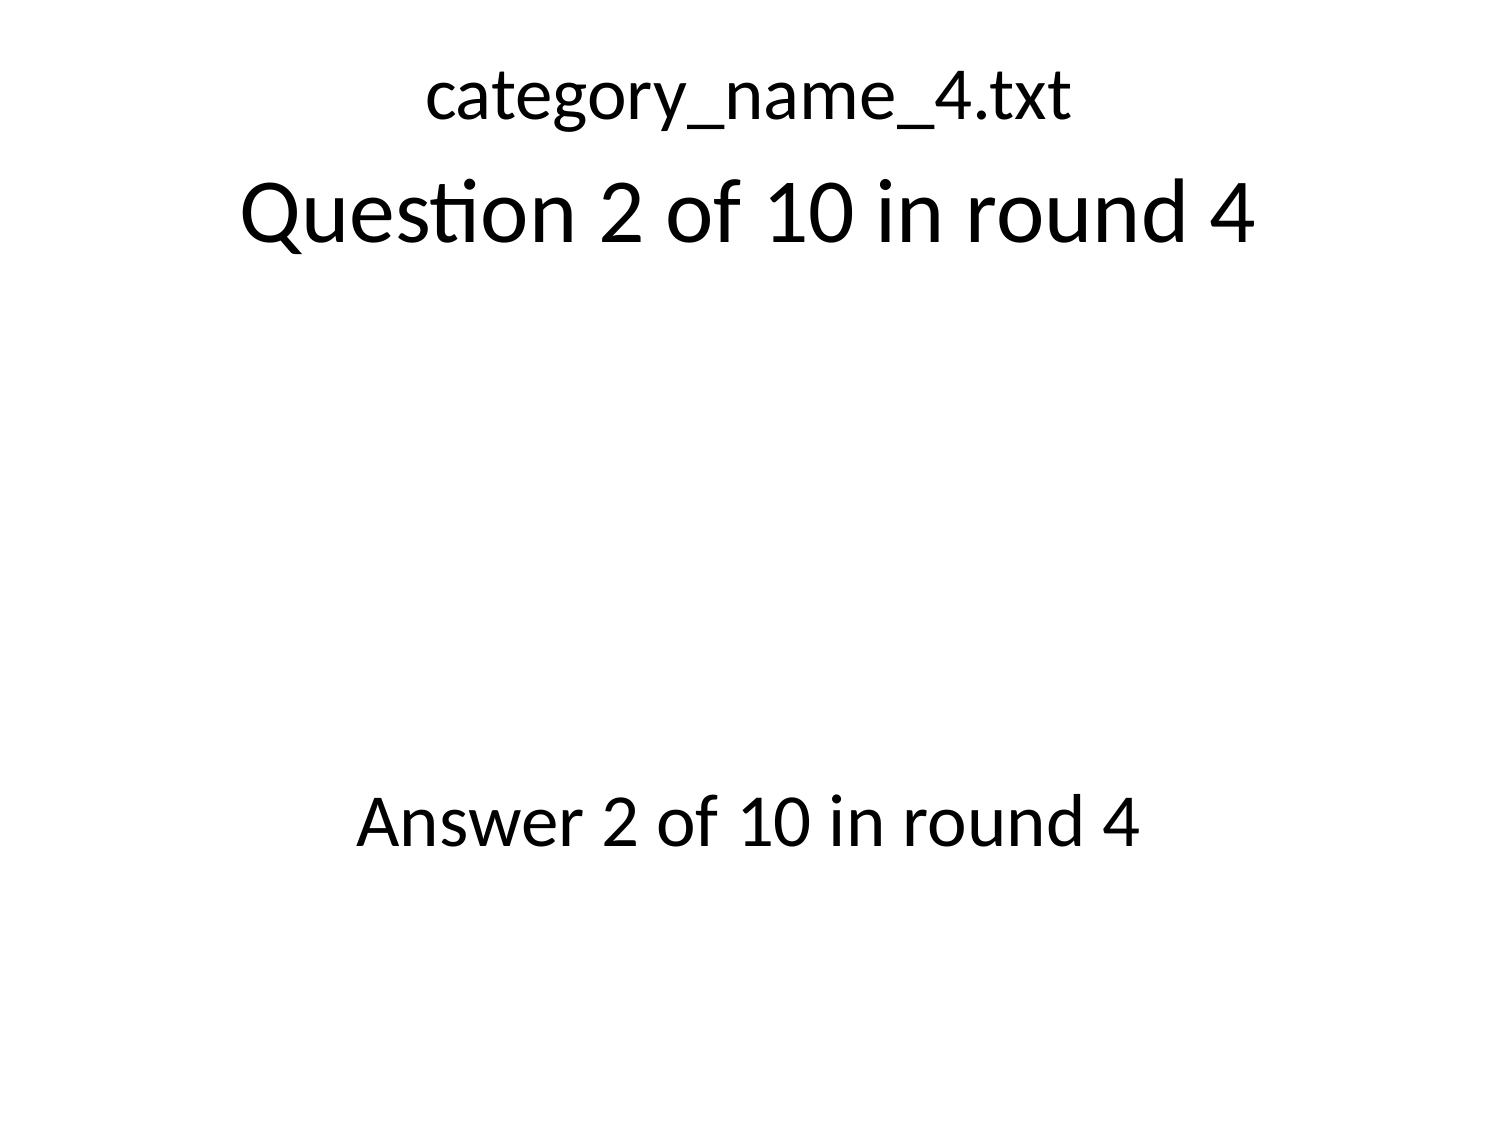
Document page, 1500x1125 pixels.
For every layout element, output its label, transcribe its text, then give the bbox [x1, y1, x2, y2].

text_box Question 2 of 10 in round 4 [35, 143, 1463, 764]
text_box category_name_4.txt [35, 37, 1463, 143]
text_box Answer 2 of 10 in round 4 [35, 764, 1463, 921]
